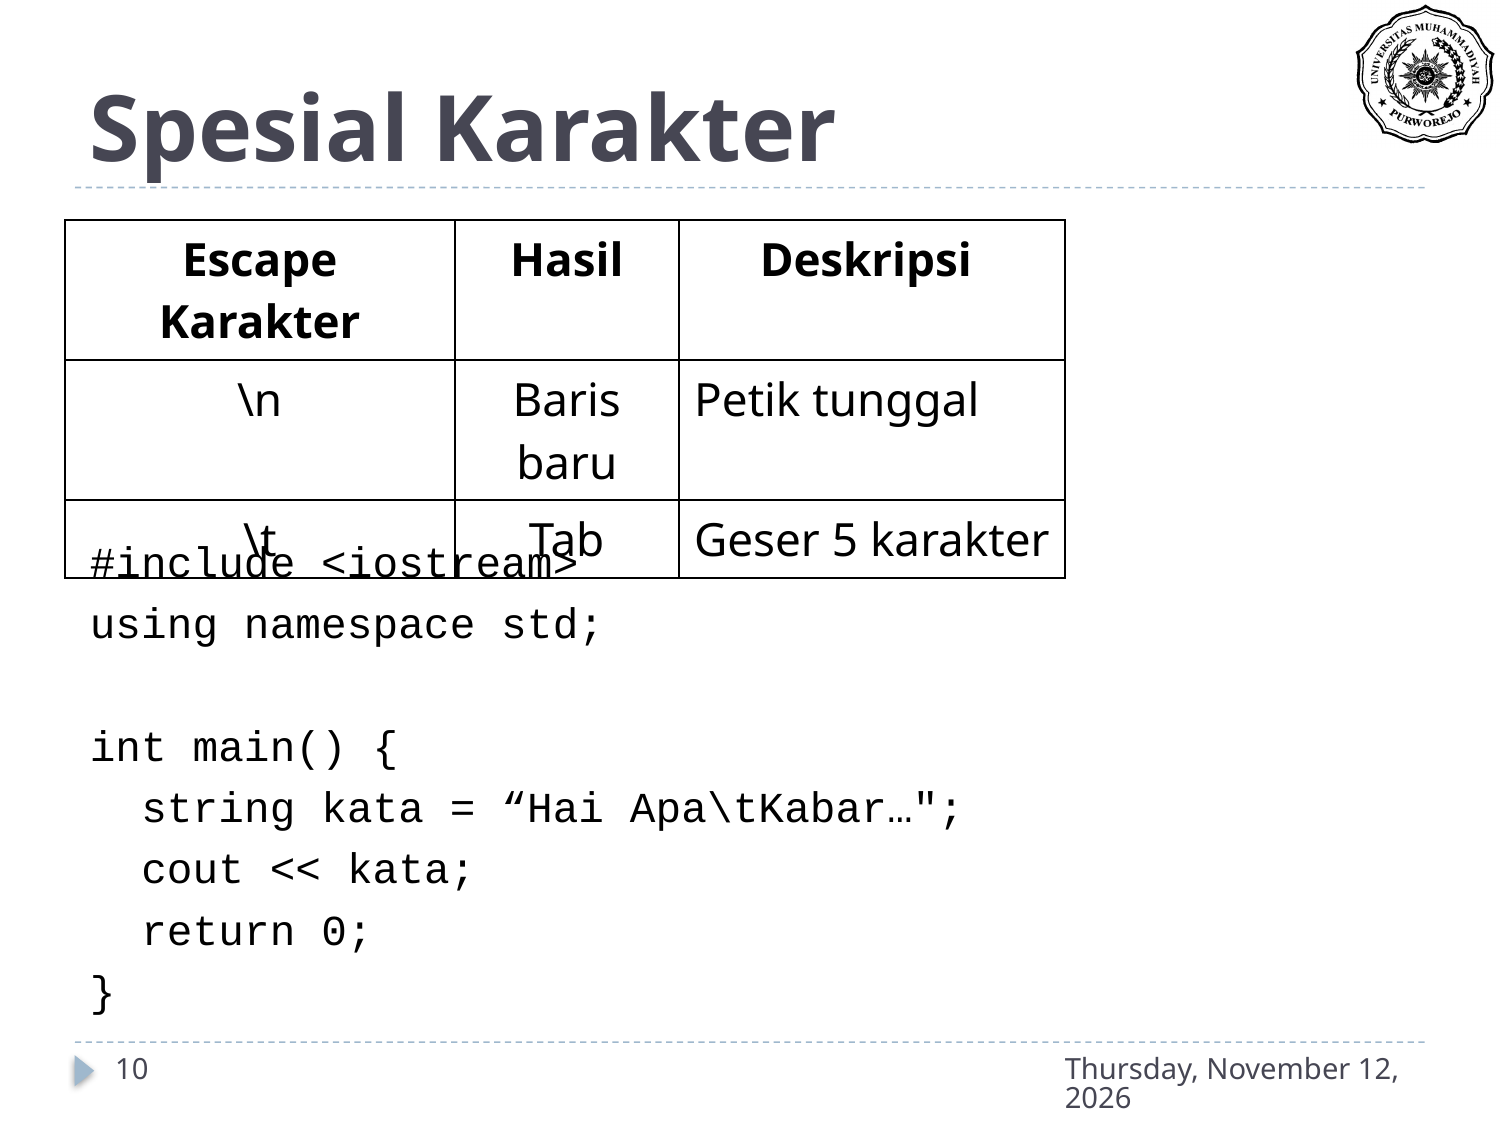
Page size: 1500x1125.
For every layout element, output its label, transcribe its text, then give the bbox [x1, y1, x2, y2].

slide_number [1050, 1042, 1426, 1103]
table_cell \n [66, 361, 454, 499]
slide_number 10 [100, 1042, 426, 1103]
table_cell \t [66, 501, 454, 577]
table_cell Tab [456, 501, 678, 577]
table_cell Petik tunggal [680, 361, 1064, 499]
table_header Deskripsi [680, 221, 1064, 359]
table_header Hasil [456, 221, 678, 359]
title Spesial Karakter [75, 24, 1425, 188]
list #include <iostream> using namespace std; int main() { string kata = “Hai Apa\tKabar…"; cout << kata; return 0; } [75, 527, 1425, 1024]
picture [1348, 0, 1500, 149]
table_header Escape Karakter [66, 221, 454, 359]
table_cell Baris baru [456, 361, 678, 499]
table_cell Geser 5 karakter [680, 501, 1064, 577]
